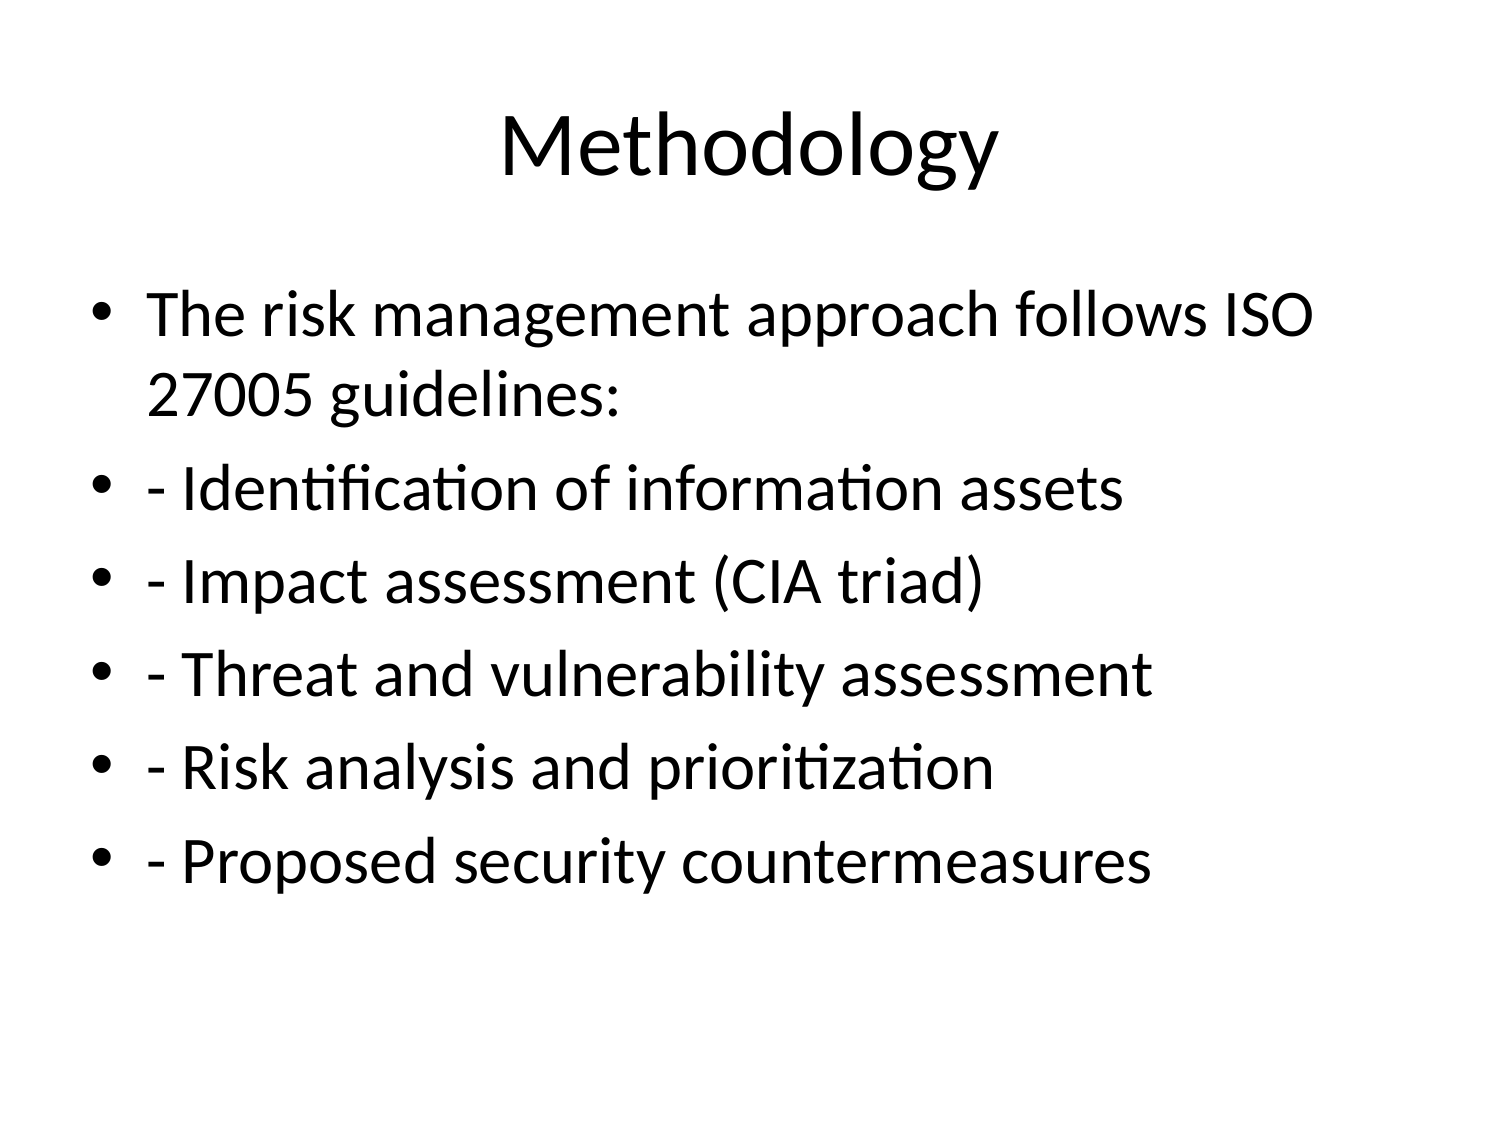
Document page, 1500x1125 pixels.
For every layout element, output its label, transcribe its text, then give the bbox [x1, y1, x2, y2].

list The risk management approach follows ISO 27005 guidelines: - Identification of information assets - Impact assessment (CIA triad) - Threat and vulnerability assessment - Risk analysis and prioritization - Proposed security countermeasures [75, 262, 1425, 1005]
title Methodology [75, 45, 1425, 233]
